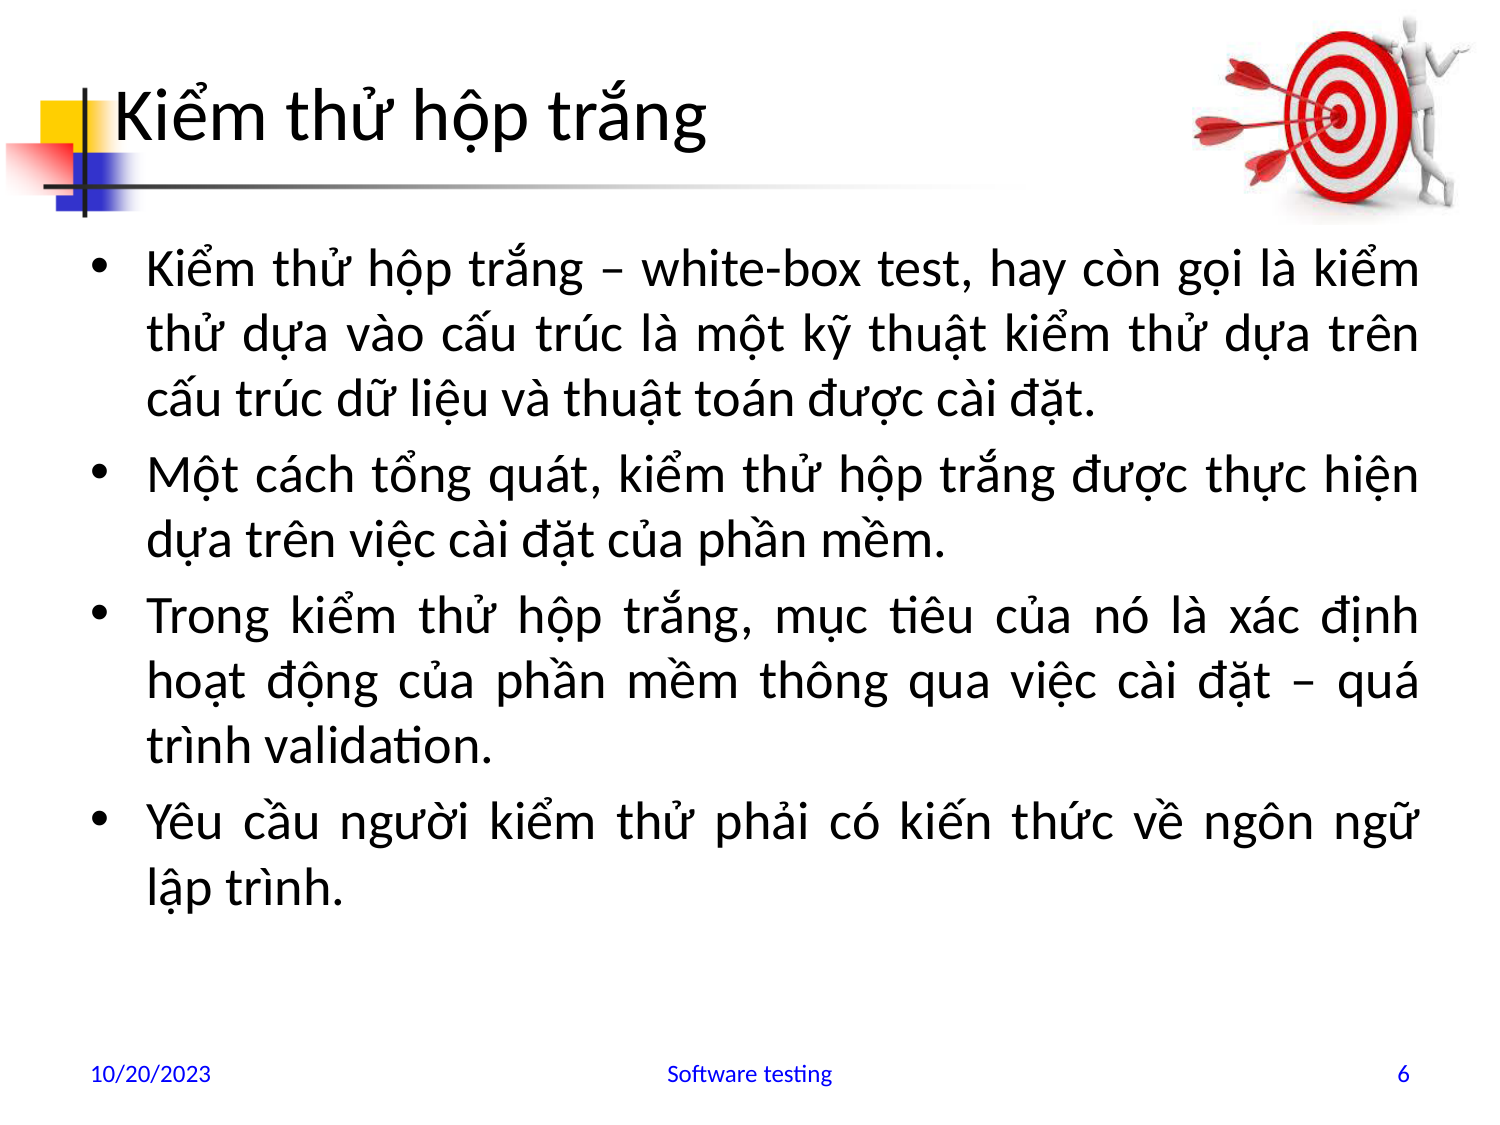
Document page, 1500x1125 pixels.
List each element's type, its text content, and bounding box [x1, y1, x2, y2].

footer Software testing [512, 1042, 988, 1103]
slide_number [75, 1042, 425, 1103]
list Kiểm thử hộp trắng – white-box test, hay còn gọi là kiểm thử dựa vào cấu trúc là một kỹ thuật kiểm thử dựa trên cấu trúc dữ liệu và thuật toán được cài đặt. Một cách tổng quát, kiểm thử hộp trắng được thực hiện dựa trên việc cài đặt của phần mềm. Trong kiểm thử hộp trắng, mục tiêu của nó là xác định hoạt động của phần mềm thông qua việc cài đặt – quá trình validation. Yêu cầu người kiểm thử phải có kiến thức về ngôn ngữ lập trình. [75, 224, 1438, 1005]
title Kiểm thử hộp trắng [99, 45, 1169, 175]
slide_number 6 [1074, 1042, 1425, 1103]
picture [1174, 0, 1500, 226]
picture [0, 74, 1091, 232]
